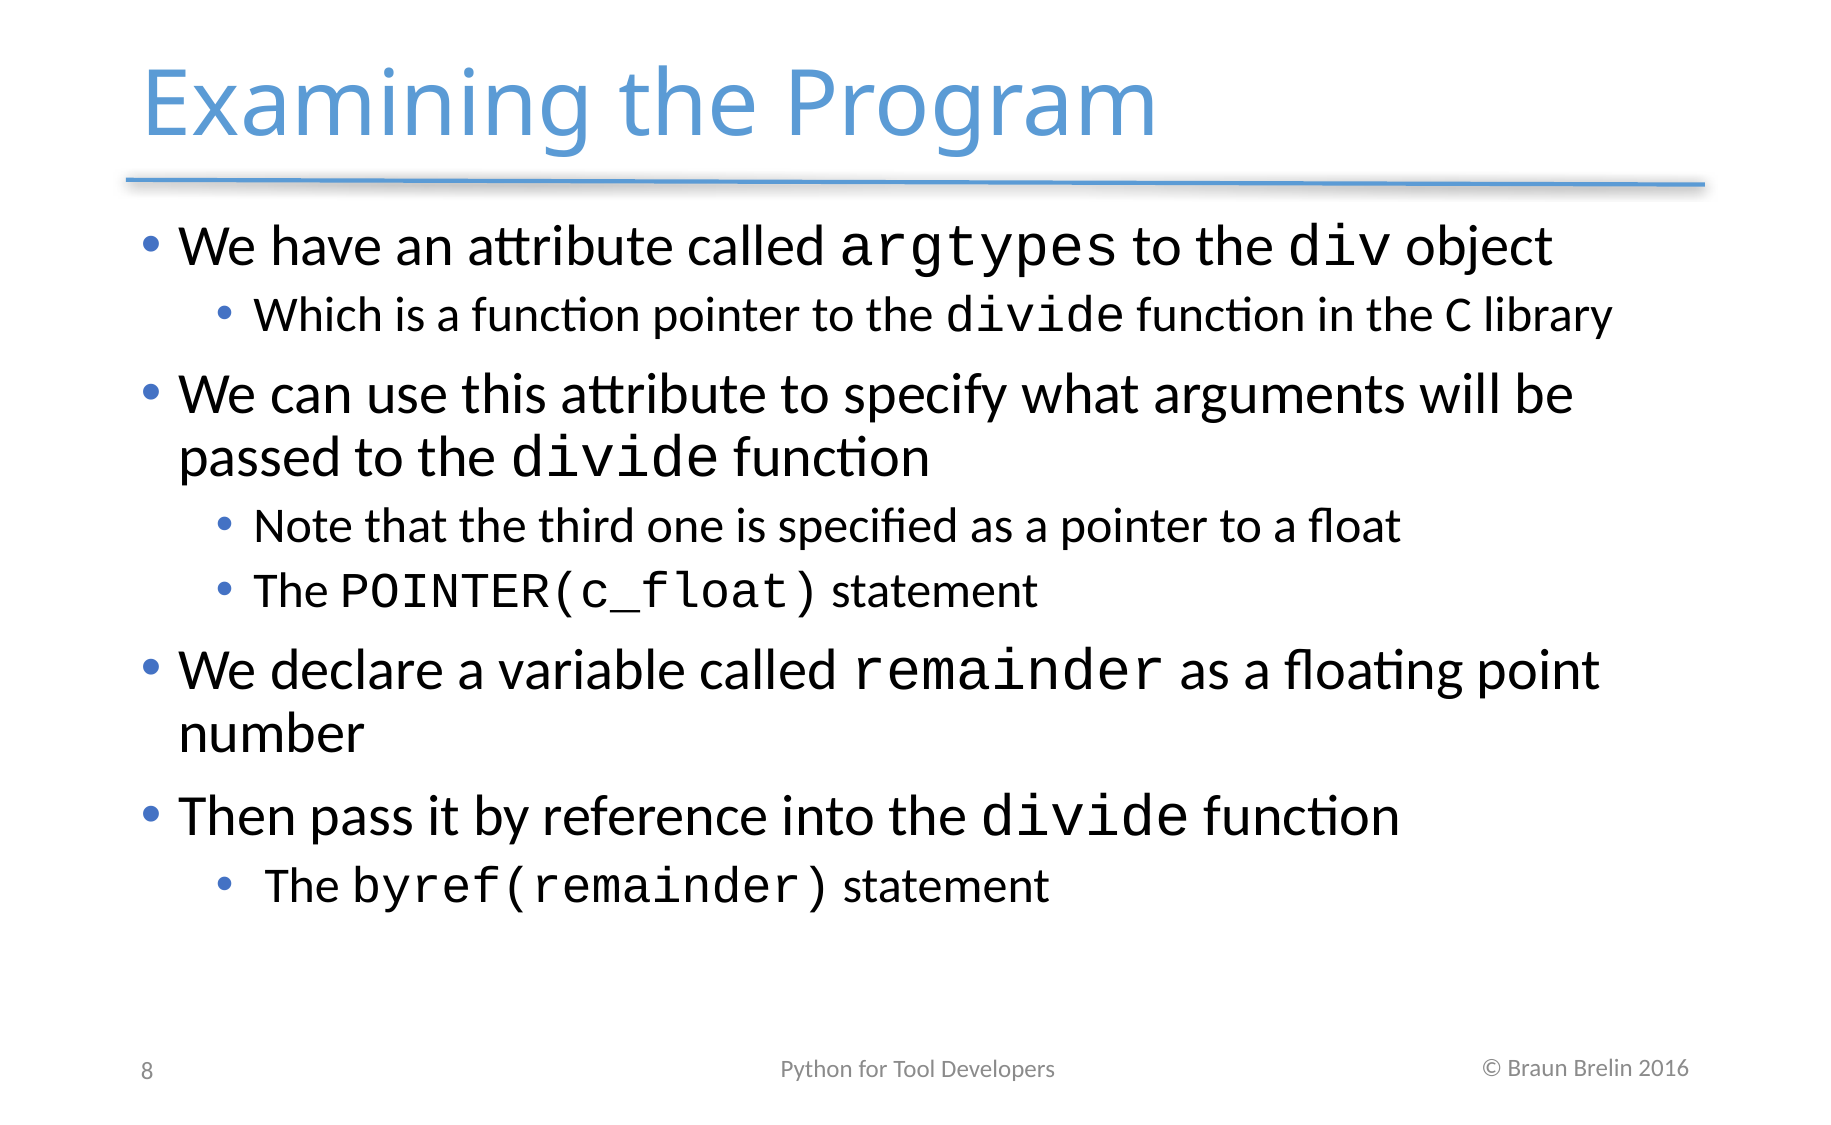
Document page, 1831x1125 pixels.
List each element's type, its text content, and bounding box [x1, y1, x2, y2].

slide_number 8 [125, 1039, 263, 1100]
list We have an attribute called argtypes to the div object Which is a function pointer to the divide function in the C library We can use this attribute to specify what arguments will be passed to the divide function Note that the third one is specified as a pointer to a float The POINTER(c_float) statement We declare a variable called remainder as a floating point number Then pass it by reference into the divide function The byref(remainder) statement [125, 207, 1705, 1015]
footer Python for Tool Developers [594, 1036, 1242, 1100]
title Examining the Program [125, 31, 1705, 180]
